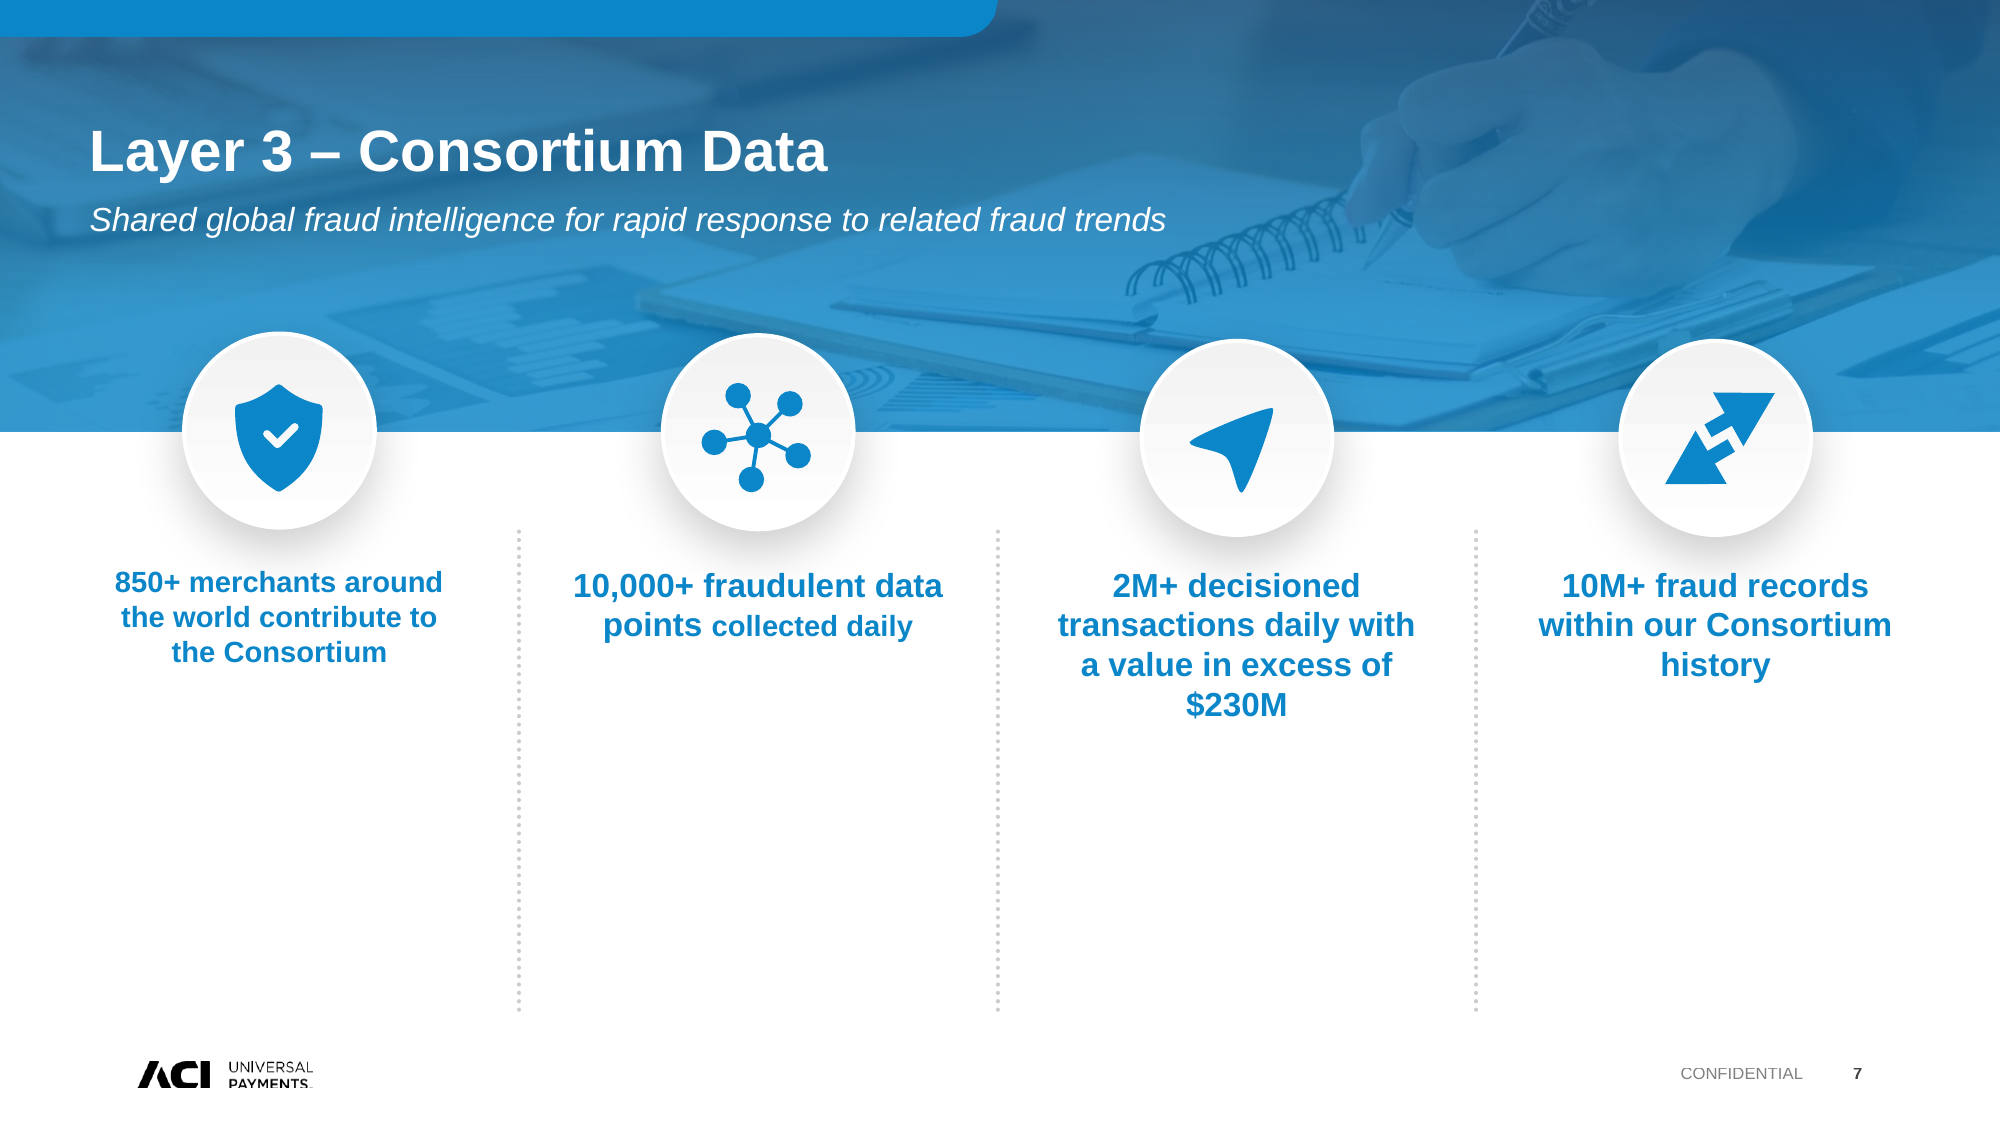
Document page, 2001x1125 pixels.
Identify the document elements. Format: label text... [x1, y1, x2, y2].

picture [0, 0, 2000, 432]
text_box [1141, 340, 1333, 535]
text_box 10,000+ fraudulent data points collected daily [570, 563, 947, 1010]
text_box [1620, 340, 1811, 535]
slide_number 7 [1804, 1058, 1863, 1088]
footer Confidential [716, 1058, 1804, 1088]
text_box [662, 335, 854, 530]
text_box 10M+ fraud records within our Consortium history [1527, 563, 1904, 1010]
text_box 2M+ decisioned transactions daily with a value in excess of $230M [1048, 563, 1425, 1010]
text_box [184, 333, 375, 528]
text_box 850+ merchants around the world contribute to the Consortium [91, 563, 468, 1010]
